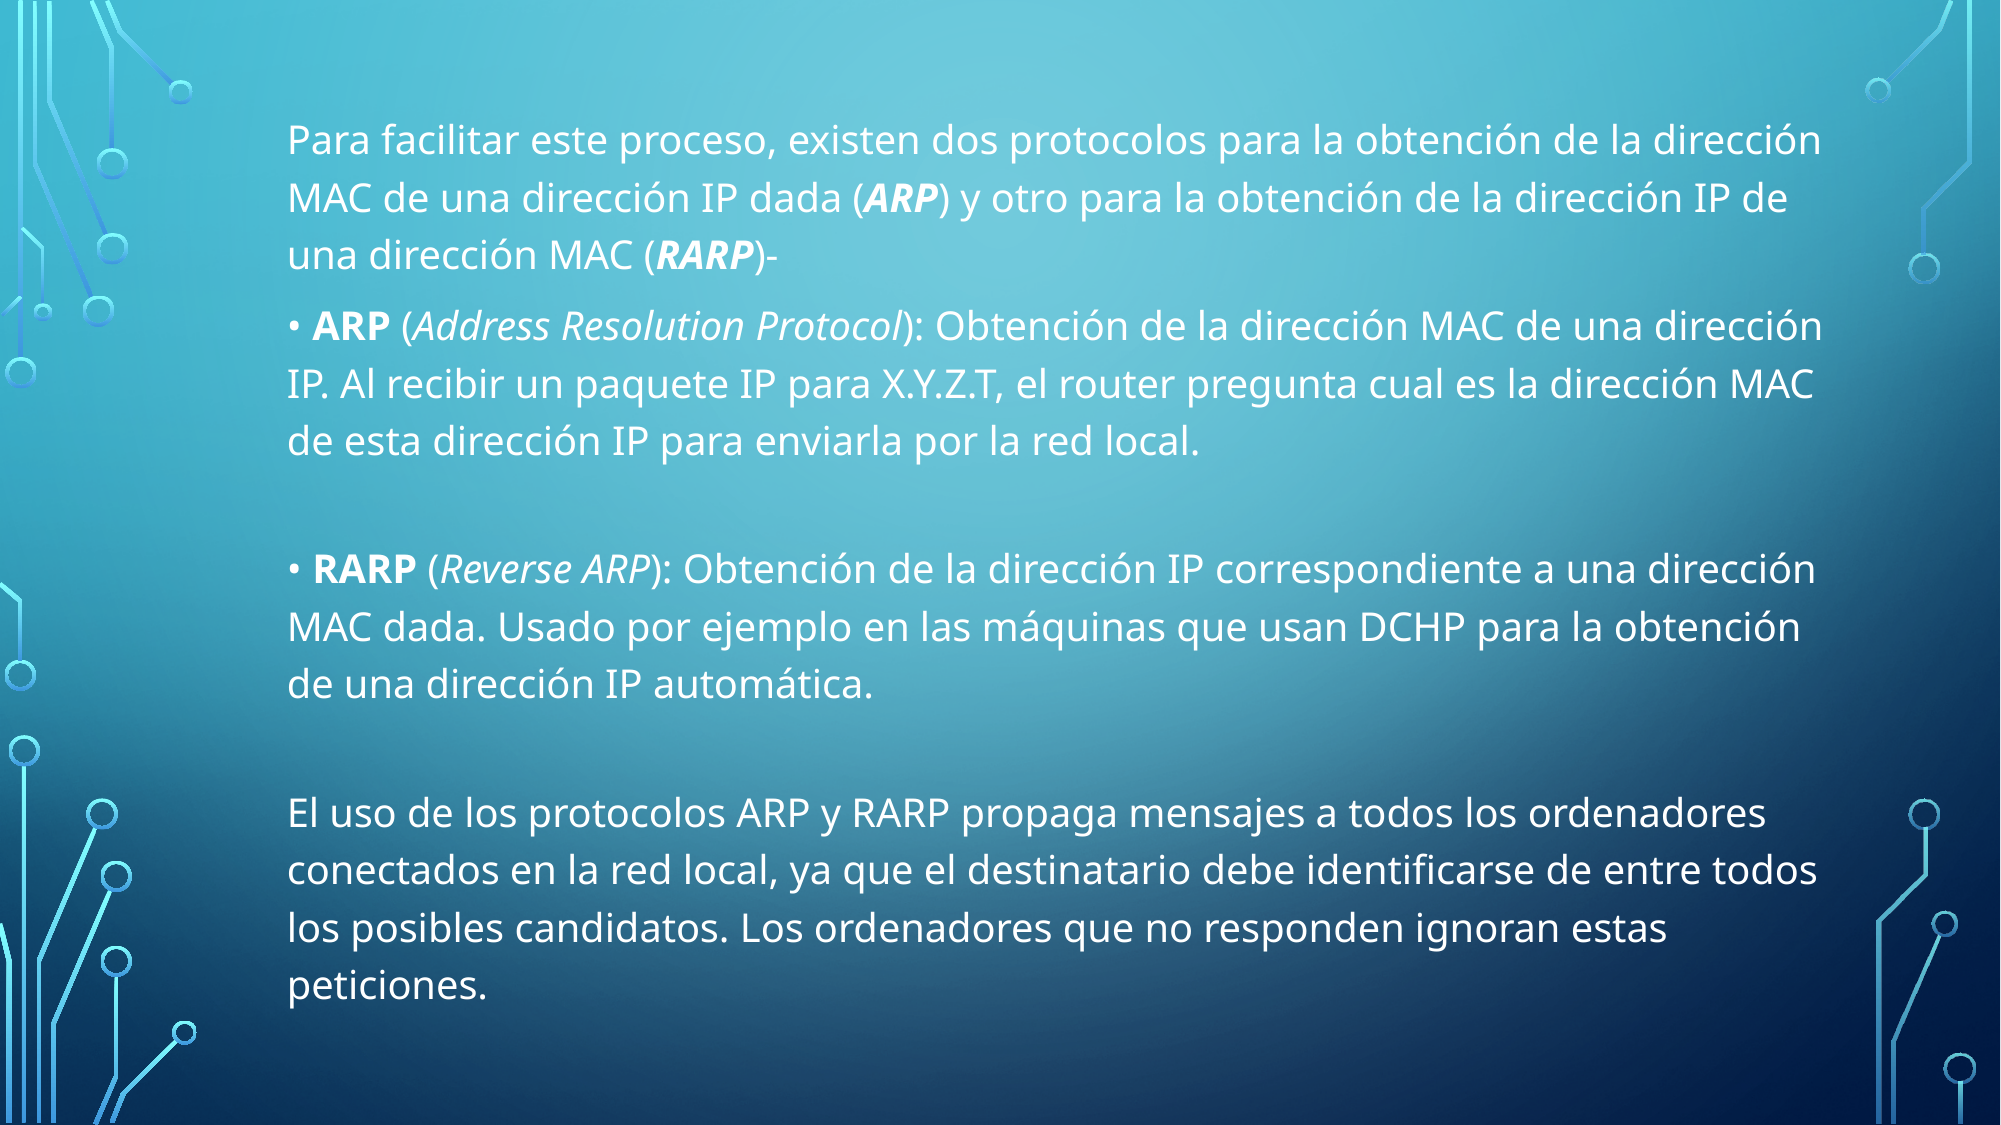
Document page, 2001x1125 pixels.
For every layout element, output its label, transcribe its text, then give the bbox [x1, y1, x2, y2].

list Para facilitar este proceso, existen dos protocolos para la obtención de la dirección MAC de una dirección IP dada (ARP) y otro para la obtención de la dirección IP de una dirección MAC (RARP)- • ARP (Address Resolution Protocol): Obtención de la dirección MAC de una dirección IP. Al recibir un paquete IP para X.Y.Z.T, el router pregunta cual es la dirección MAC de esta dirección IP para enviarla por la red local. • RARP (Reverse ARP): Obtención de la dirección IP correspondiente a una dirección MAC dada. Usado por ejemplo en las máquinas que usan DCHP para la obtención de una dirección IP automática. El uso de los protocolos ARP y RARP propaga mensajes a todos los ordenadores conectados en la red local, ya que el destinatario debe identificarse de entre todos los posibles candidatos. Los ordenadores que no responden ignoran estas peticiones. [271, 97, 1864, 1028]
